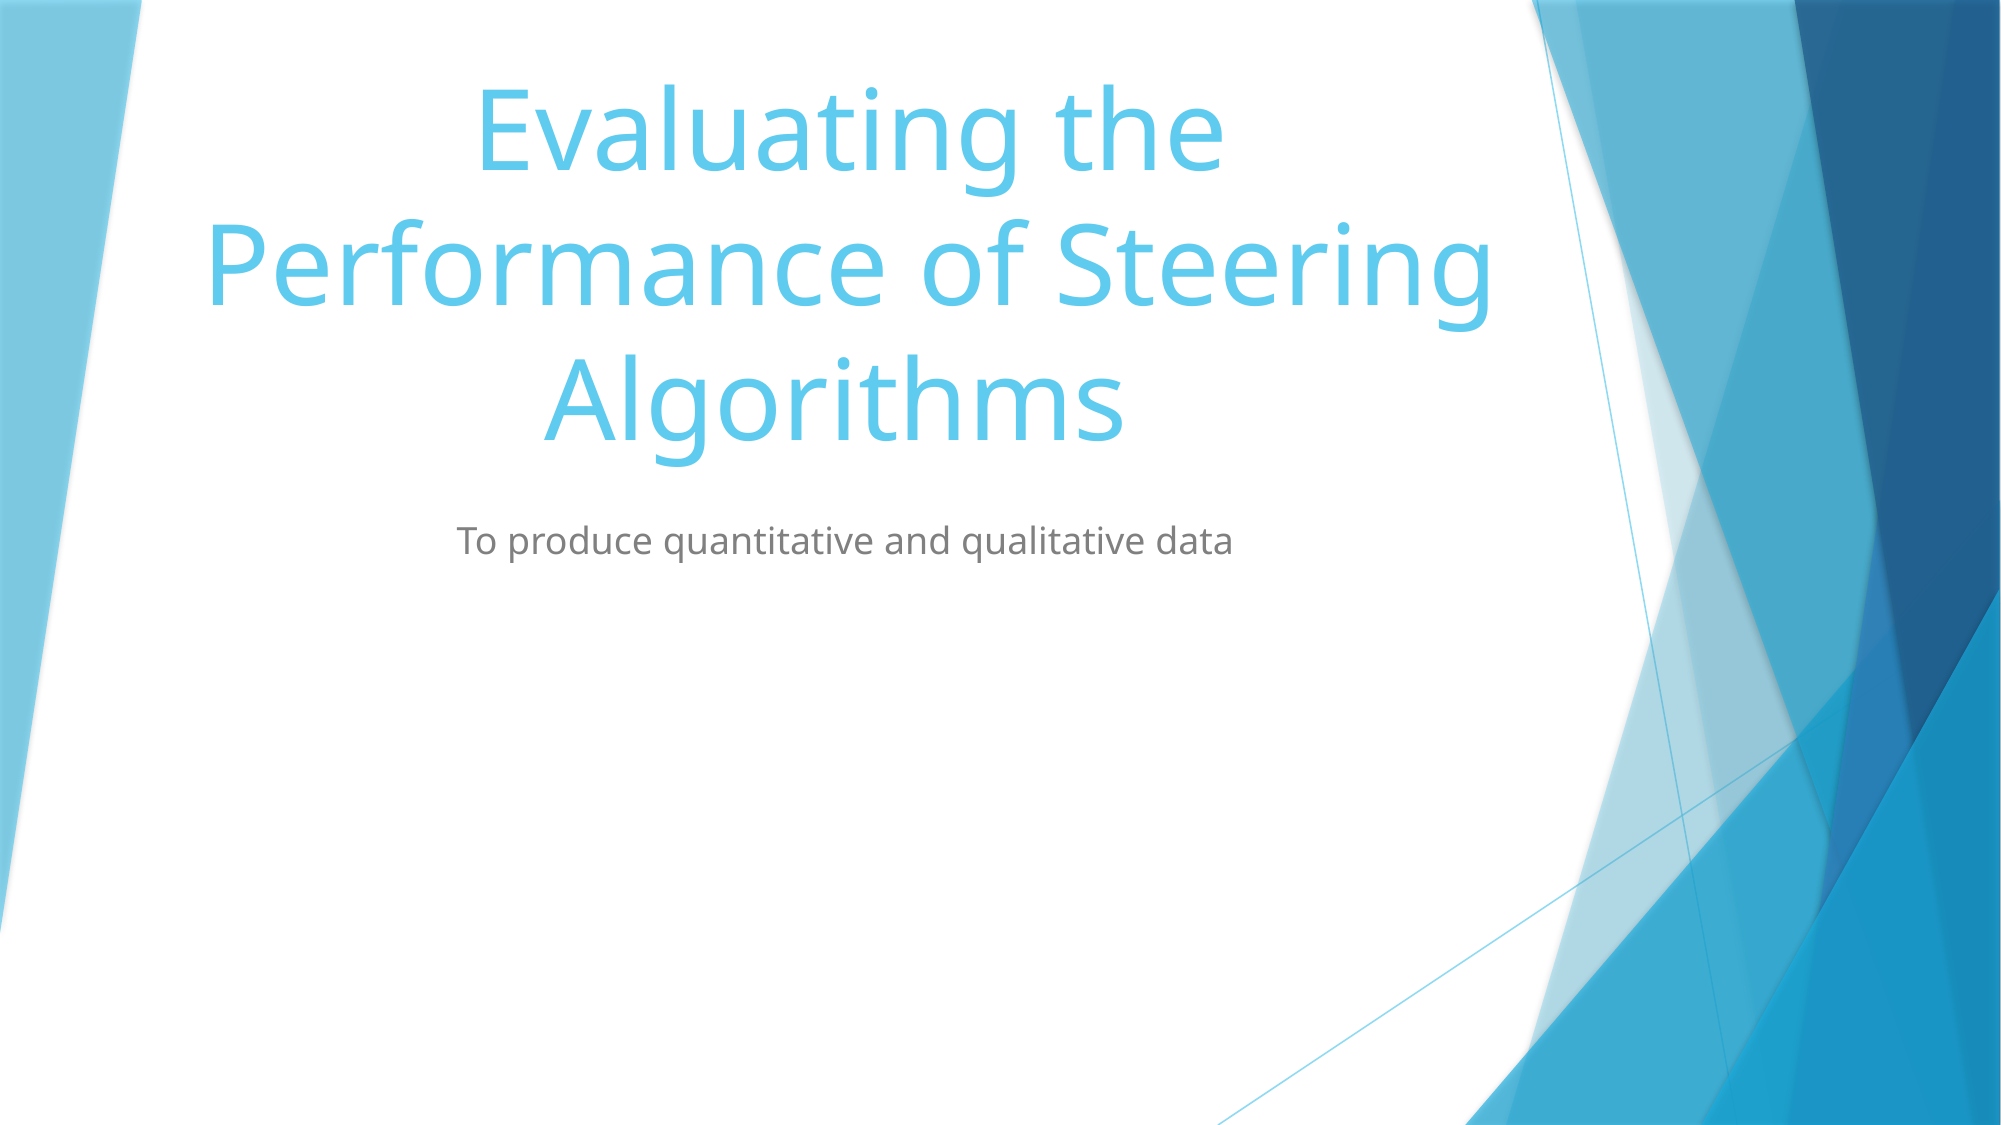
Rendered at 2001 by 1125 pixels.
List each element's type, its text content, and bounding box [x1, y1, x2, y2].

subtitle To produce quantitative and qualitative data [100, 509, 1601, 699]
title Evaluating the Performance of Steering Algorithms [100, 0, 1601, 471]
